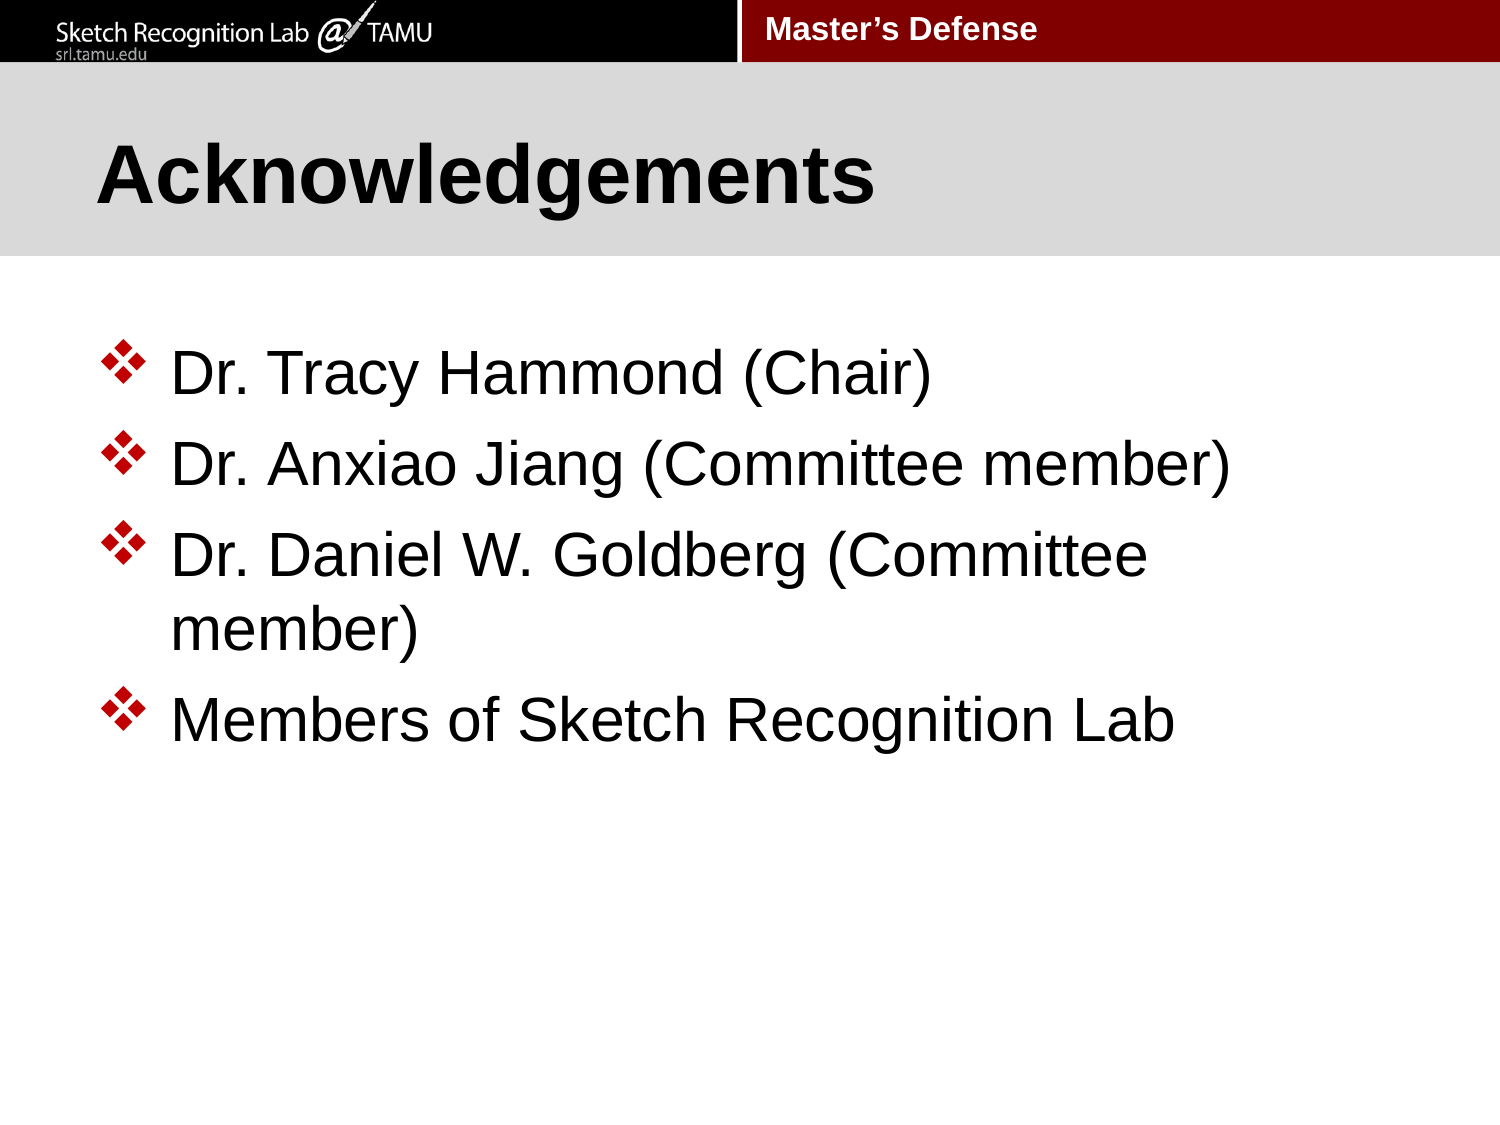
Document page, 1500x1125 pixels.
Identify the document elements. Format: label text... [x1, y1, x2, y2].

picture [55, 0, 432, 64]
text_box Dr. Tracy Hammond (Chair) Dr. Anxiao Jiang (Committee member) Dr. Daniel W. Goldberg (Committee member) Members of Sketch Recognition Lab [80, 324, 1431, 1001]
text_box Acknowledgements [81, 112, 1075, 228]
